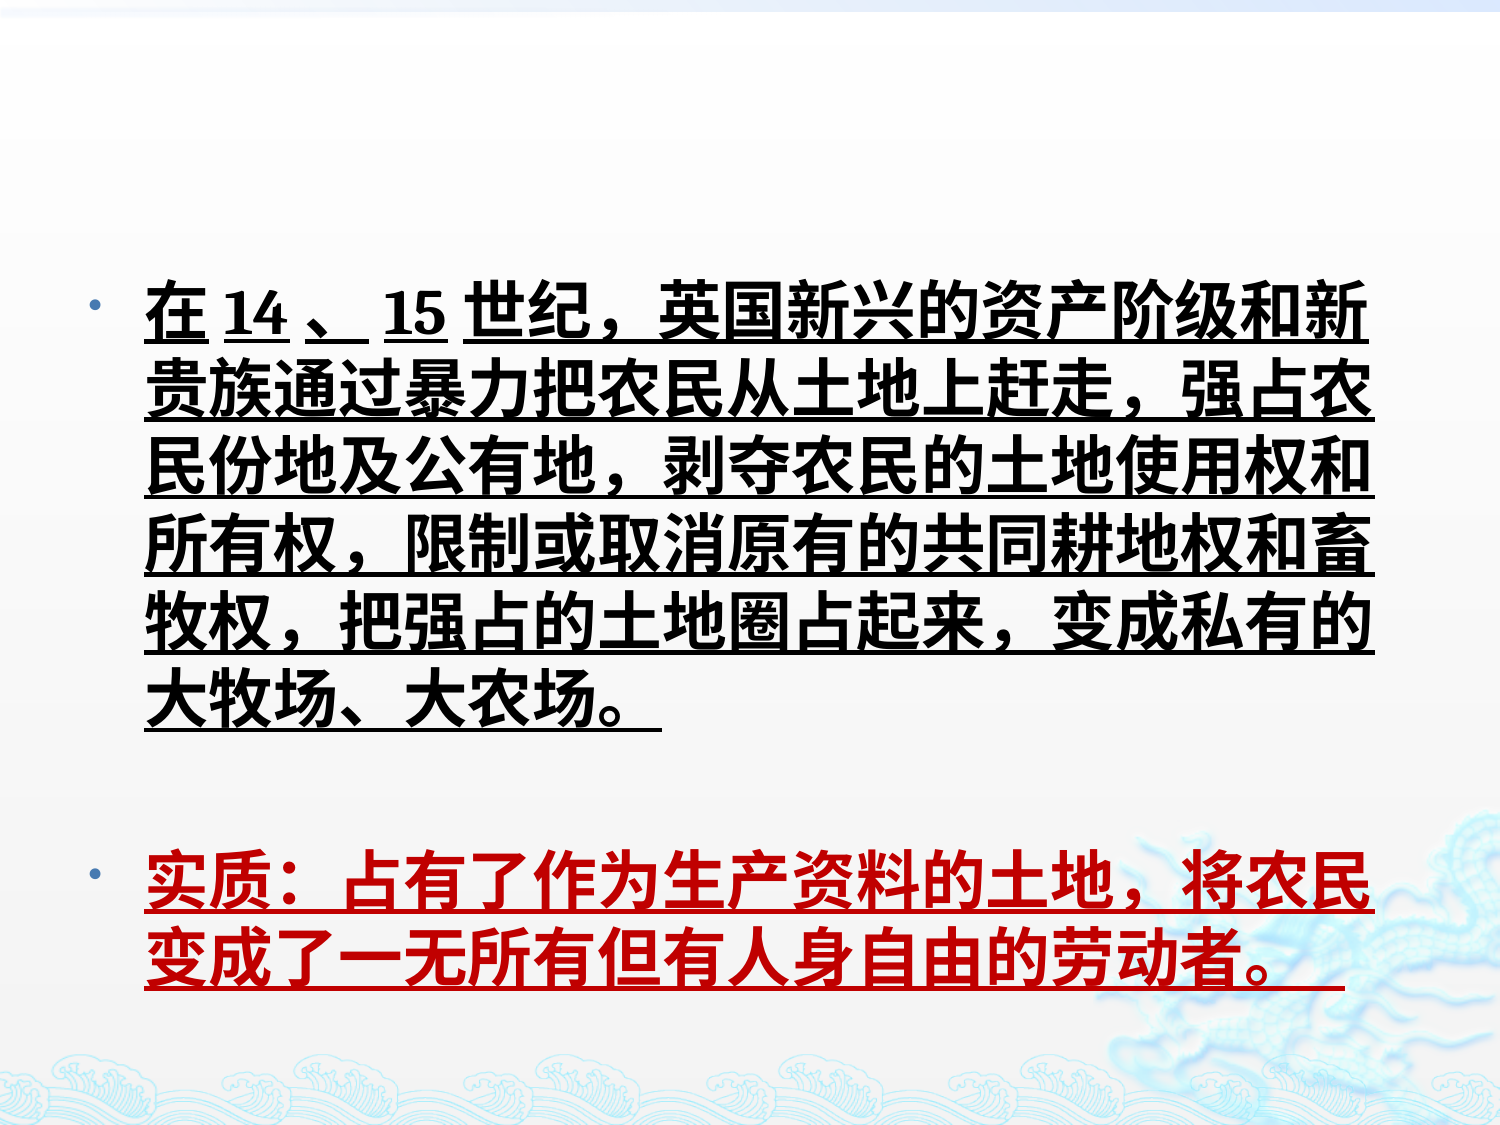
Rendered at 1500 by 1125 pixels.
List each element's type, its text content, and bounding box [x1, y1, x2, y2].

list 在14、15世纪，英国新兴的资产阶级和新贵族通过暴力把农民从土地上赶走，强占农民份地及公有地，剥夺农民的土地使用权和所有权，限制或取消原有的共同耕地权和畜牧权，把强占的土地圈占起来，变成私有的大牧场、大农场。 实质：占有了作为生产资料的土地，将农民变成了一无所有但有人身自由的劳动者。 [75, 262, 1425, 1005]
